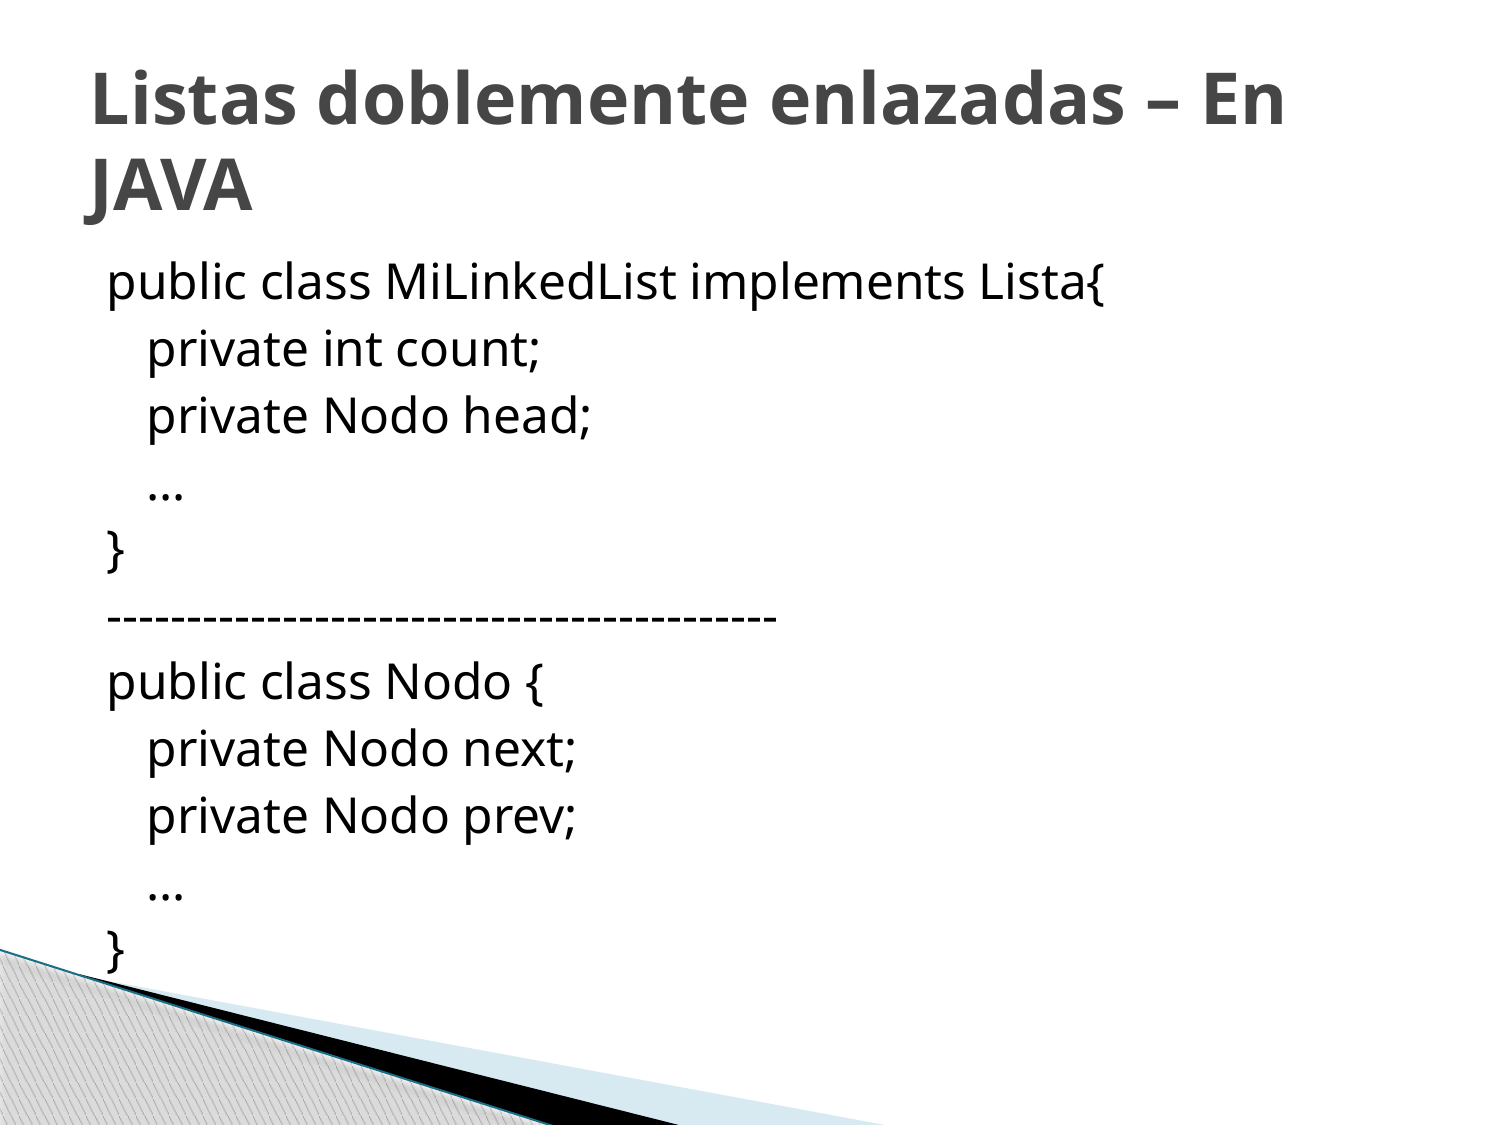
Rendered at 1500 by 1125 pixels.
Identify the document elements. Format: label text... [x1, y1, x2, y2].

title Listas doblemente enlazadas – En JAVA [75, 45, 1425, 233]
list public class MiLinkedList implements Lista{ private int count; private Nodo head; … } ------------------------------------------ public class Nodo { private Nodo next; private Nodo prev; … } [75, 243, 1425, 986]
